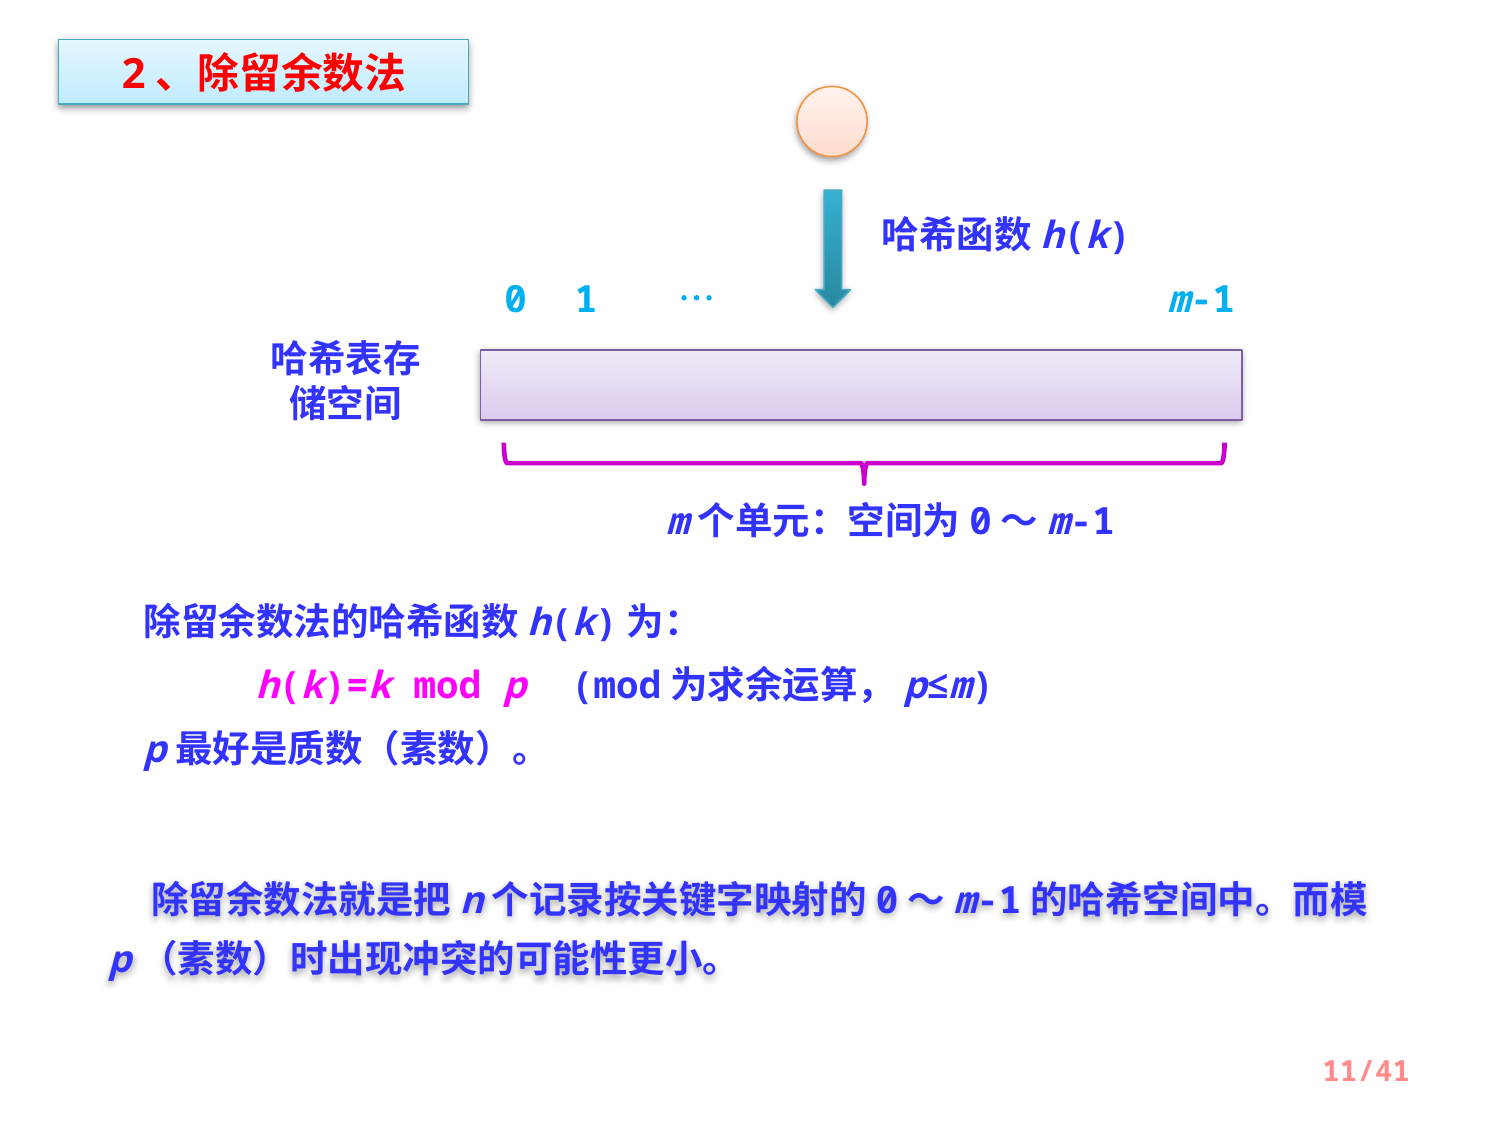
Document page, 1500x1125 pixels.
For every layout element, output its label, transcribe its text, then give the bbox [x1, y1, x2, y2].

text_box [814, 189, 852, 308]
text_box  [632, 263, 762, 324]
slide_number 11/41 [1074, 1042, 1425, 1103]
text_box 1 [550, 267, 622, 328]
text_box 哈希表存储空间 [246, 328, 446, 433]
text_box 除留余数法就是把n个记录按关键字映射的0～m-1的哈希空间中。而模p（素数）时出现冲突的可能性更小。 [93, 855, 1454, 988]
text_box [480, 349, 1243, 421]
text_box 2、除留余数法 [58, 39, 469, 105]
text_box 哈希函数h(k) [867, 203, 1219, 264]
text_box [503, 442, 1226, 485]
text_box m-1 [1148, 267, 1254, 328]
text_box [796, 85, 868, 158]
text_box m个单元：空间为0～m-1 [585, 489, 1196, 550]
text_box 0 [480, 267, 550, 328]
text_box 除留余数法的哈希函数h(k)为： h(k)=k mod p (mod为求余运算，p≤m) p最好是质数（素数）。 [128, 590, 1395, 778]
